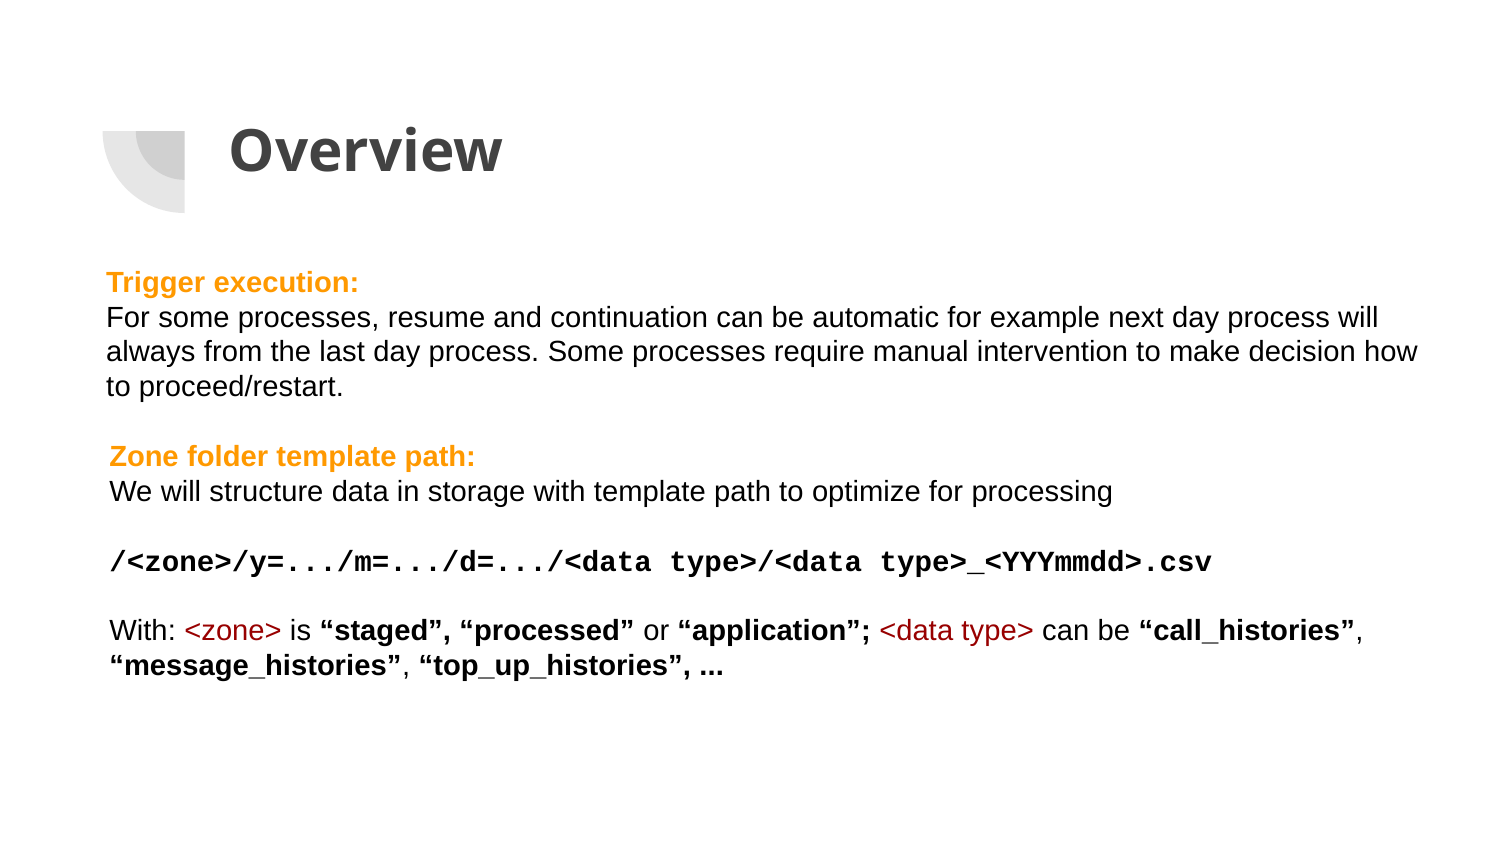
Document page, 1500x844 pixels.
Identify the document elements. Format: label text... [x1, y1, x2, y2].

text_box Trigger execution: For some processes, resume and continuation can be automatic for example next day process will always from the last day process. Some processes require manual intervention to make decision how to proceed/restart. [91, 247, 1442, 422]
title Overview [213, 98, 1368, 247]
text_box Zone folder template path: We will structure data in storage with template path to optimize for processing /<zone>/y=.../m=.../d=.../<data type>/<data type>_<YYYmmdd>.csv With: <zone> is “staged”, “processed” or “application”; <data type> can be “call_histories”, “message_histories”, “top_up_histories”, ... [94, 421, 1406, 740]
